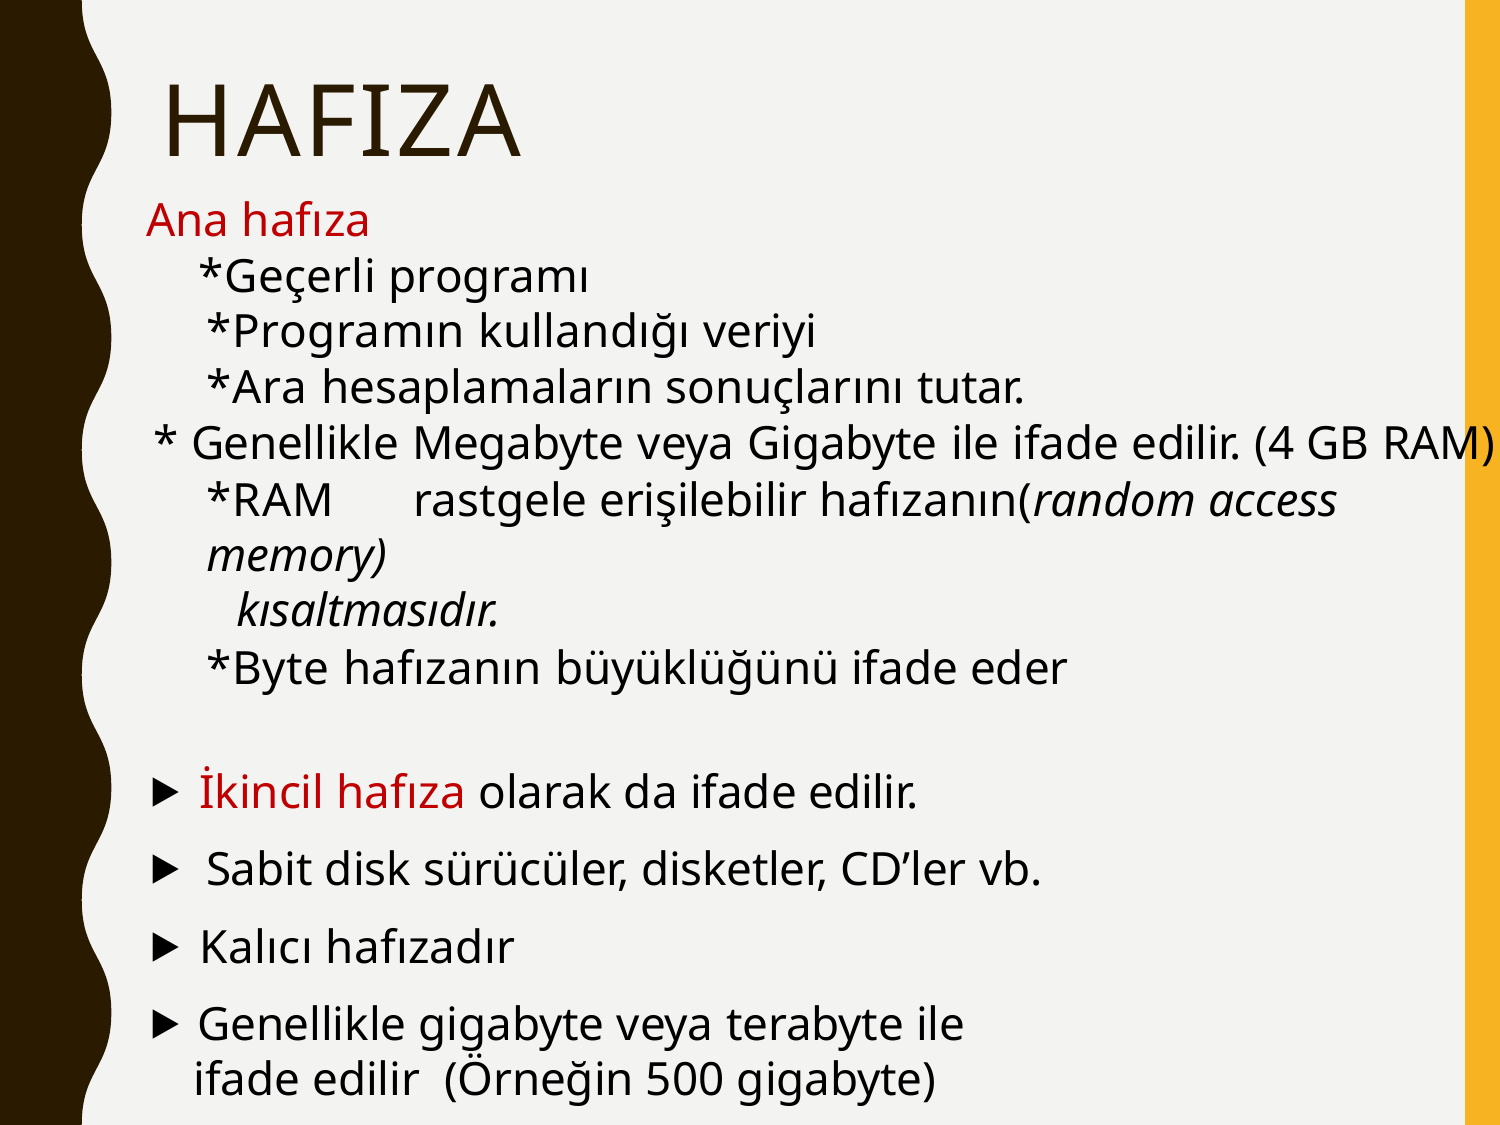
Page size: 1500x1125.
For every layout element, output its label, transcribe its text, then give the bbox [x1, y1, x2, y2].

text_box hafıza [145, 62, 1399, 308]
text_box Ana hafıza *Geçerli programı *Programın kullandığı veriyi *Ara hesaplamaların sonuçlarını tutar. * Genellikle Megabyte veya Gigabyte ile ifade edilir. (4 GB RAM) *RAM rastgele erişilebilir hafızanın(random access memory) kısaltmasıdır. *Byte hafızanın büyüklüğünü ifade eder ⯈ İkincil hafıza olarak da ifade edilir. ⯈ Sabit disk sürücüler, disketler, CD’ler vb. ⯈ Kalıcı hafızadır ⯈ Genellikle gigabyte veya terabyte ile ifade edilir (Örneğin 500 gigabyte) [144, 190, 1500, 1105]
